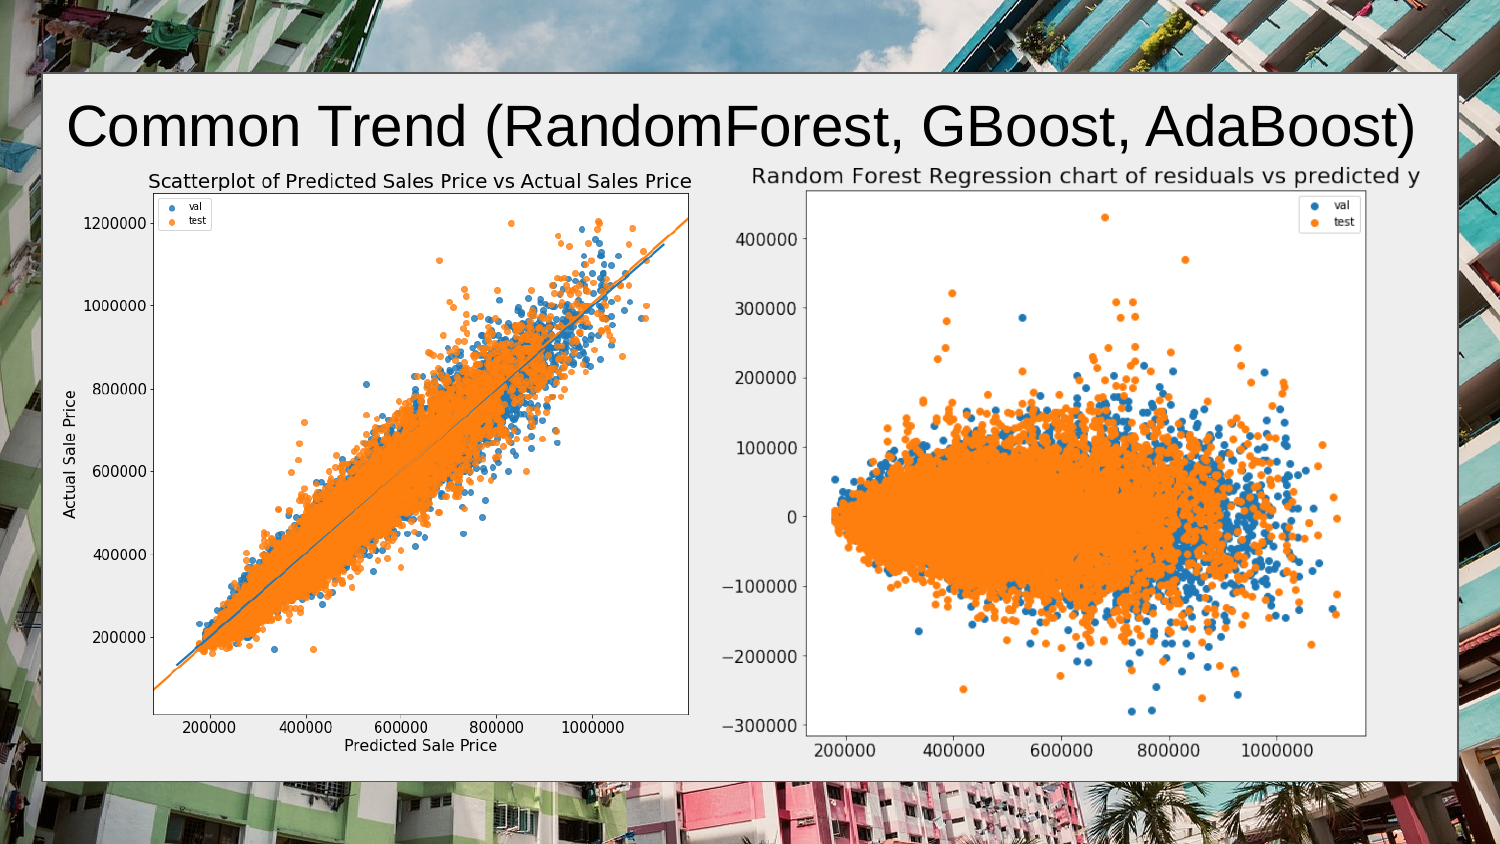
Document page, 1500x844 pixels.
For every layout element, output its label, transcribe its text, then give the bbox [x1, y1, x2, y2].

picture [0, 0, 1500, 844]
text_box [42, 72, 1458, 782]
title Common Trend (RandomForest, GBoost, AdaBoost) [51, 72, 1449, 167]
